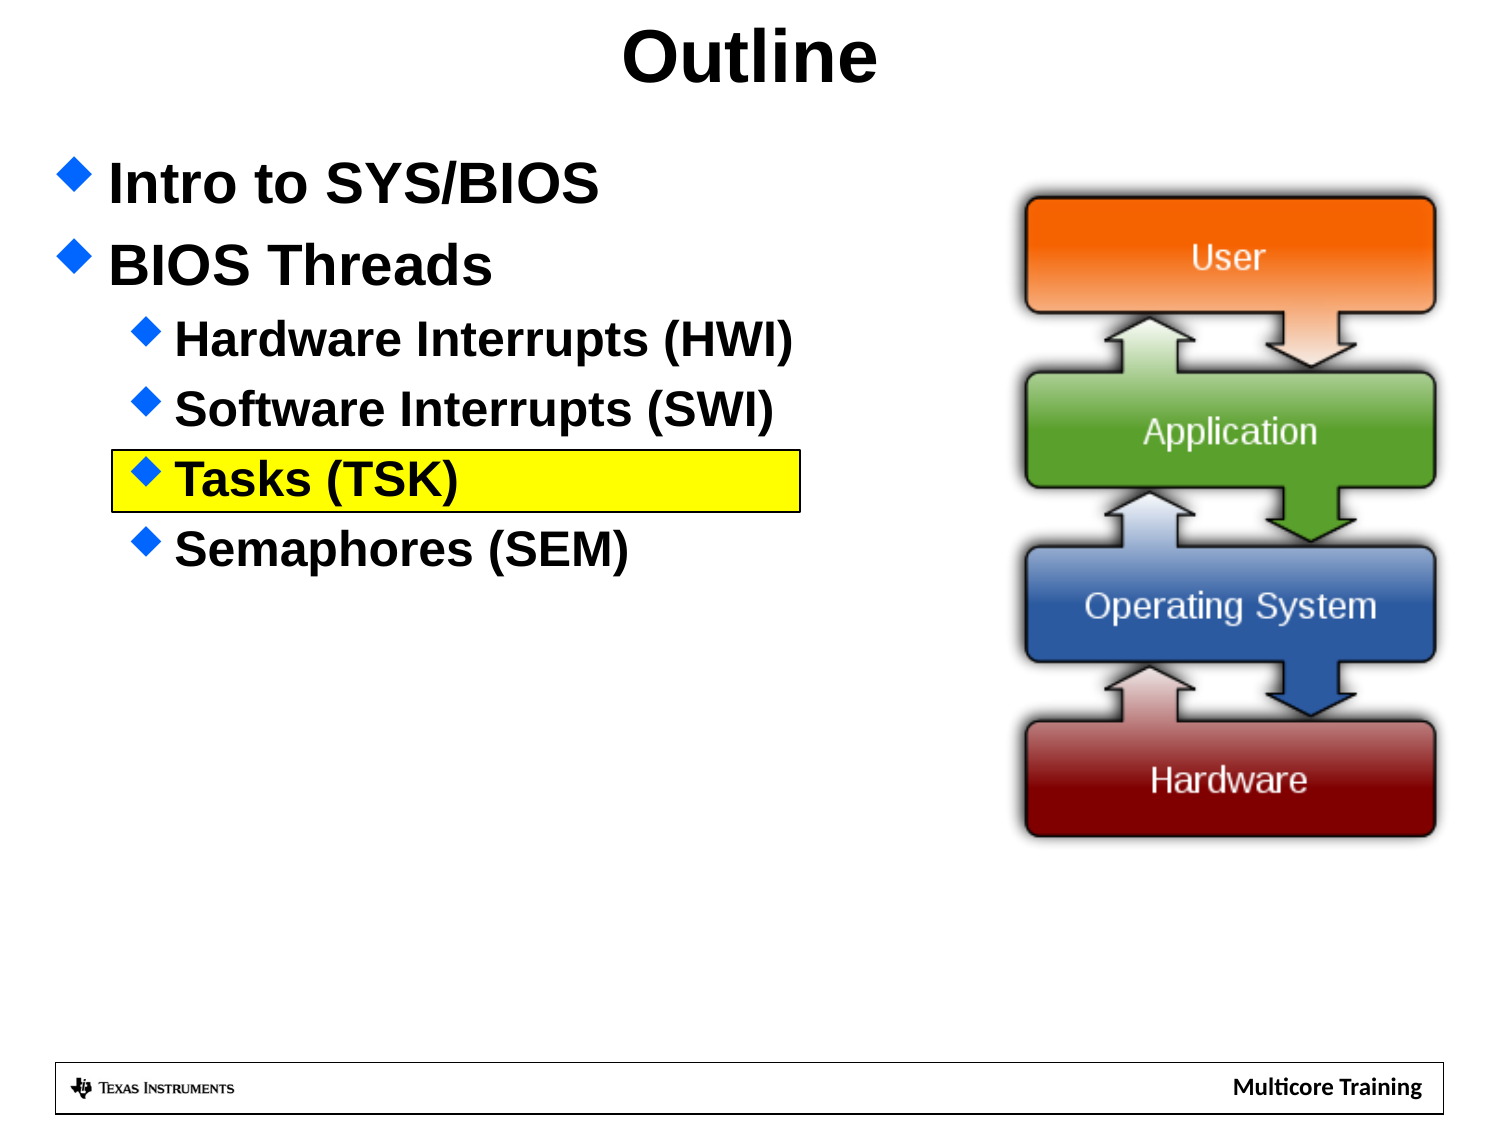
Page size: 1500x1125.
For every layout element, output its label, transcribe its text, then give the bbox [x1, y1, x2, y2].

list Intro to SYS/BIOS BIOS Threads Hardware Interrupts (HWI) Software Interrupts (SWI) Tasks (TSK) Semaphores (SEM) [37, 137, 863, 963]
picture [59, 1066, 245, 1110]
picture [999, 174, 1463, 860]
title Outline [0, 0, 1500, 123]
